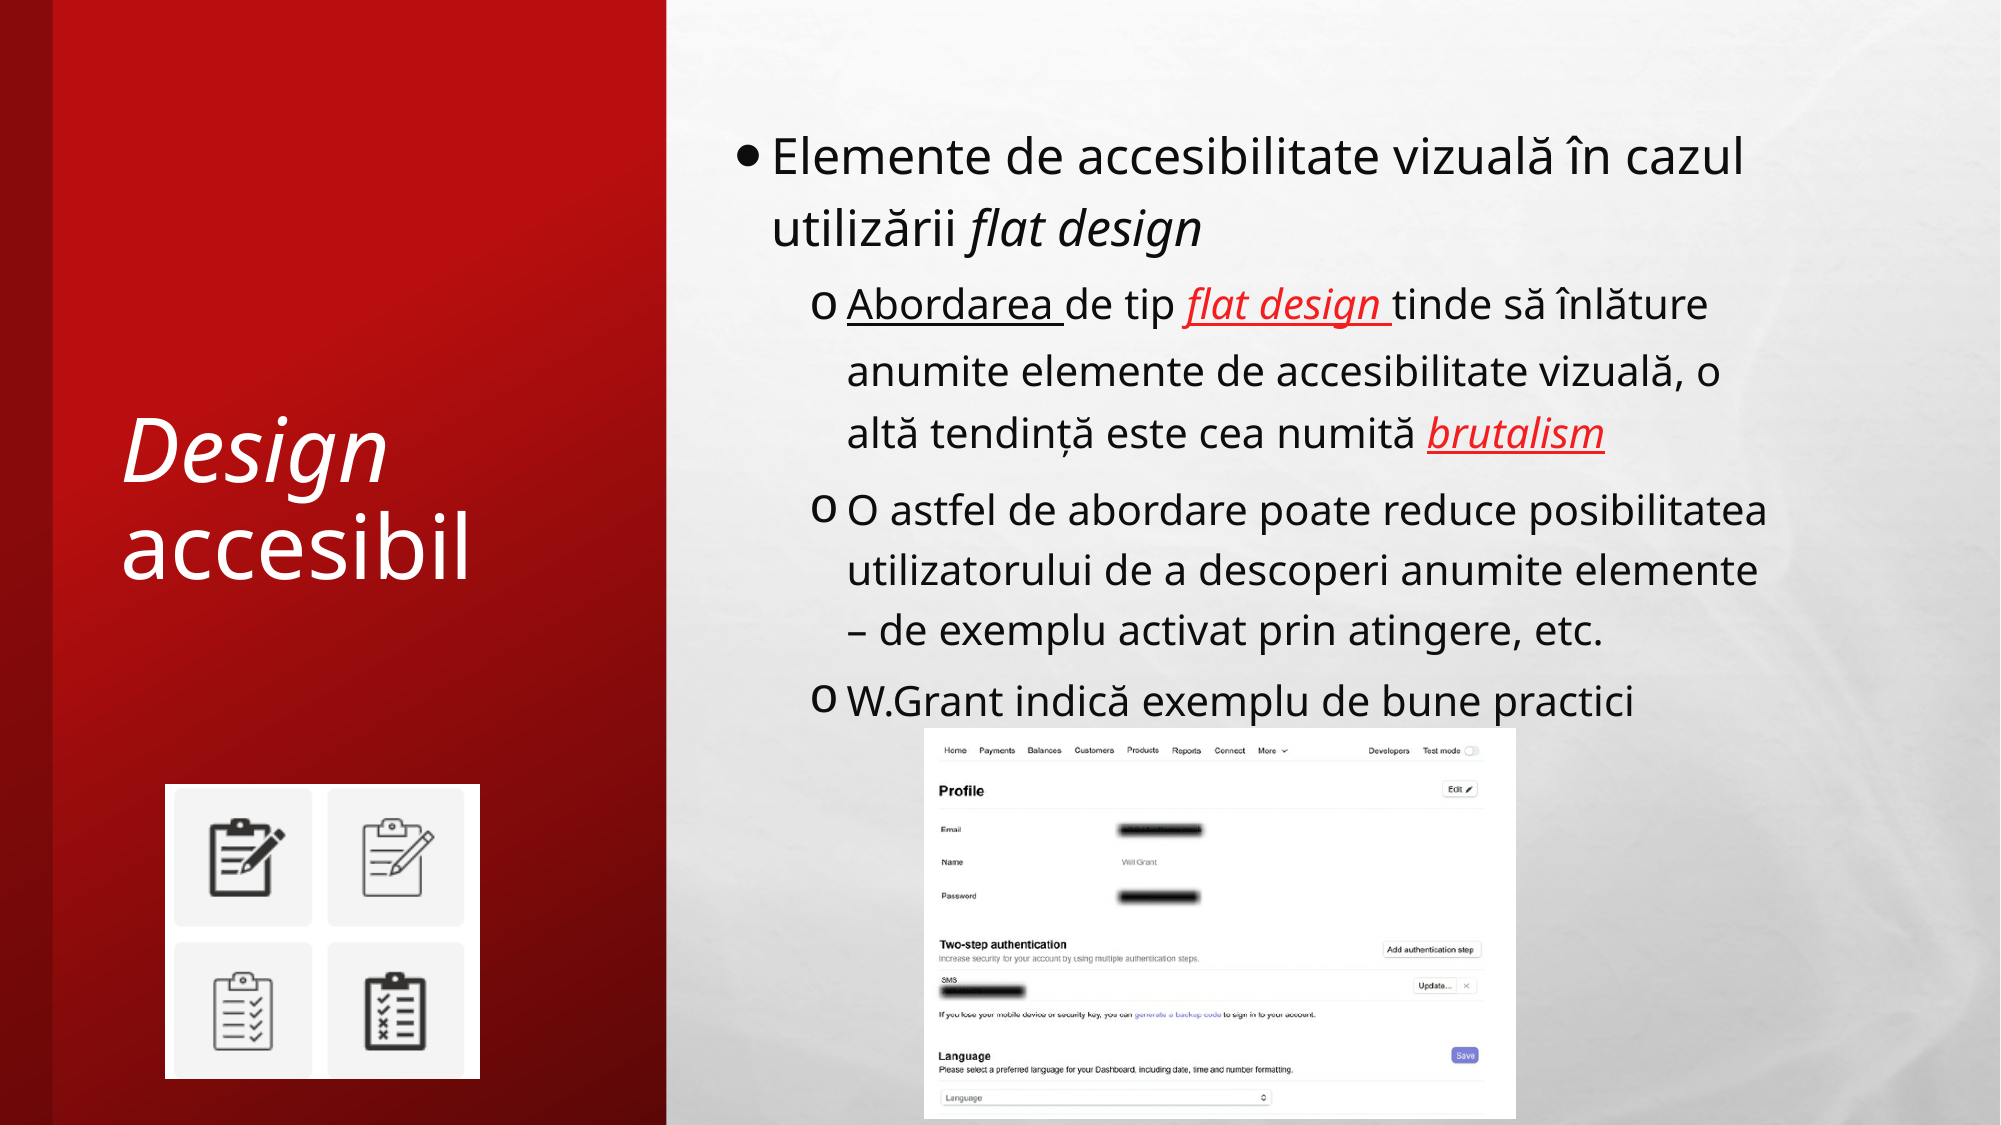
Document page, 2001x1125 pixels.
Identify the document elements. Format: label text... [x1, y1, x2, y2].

list Elemente de accesibilitate vizuală în cazul utilizării flat design Abordarea de tip flat design tinde să înlăture anumite elemente de accesibilitate vizuală, o altă tendință este cea numită brutalism O astfel de abordare poate reduce posibilitatea utilizatorului de a descoperi anumite elemente – de exemplu activat prin atingere, etc. W.Grant indică exemplu de bune practici [719, 50, 1790, 858]
text_box [0, 0, 54, 1125]
picture [924, 728, 1517, 1120]
text_box [54, 0, 665, 1125]
title Design accesibil [105, 201, 607, 924]
text_box [665, 0, 2000, 1125]
picture [165, 784, 480, 1079]
